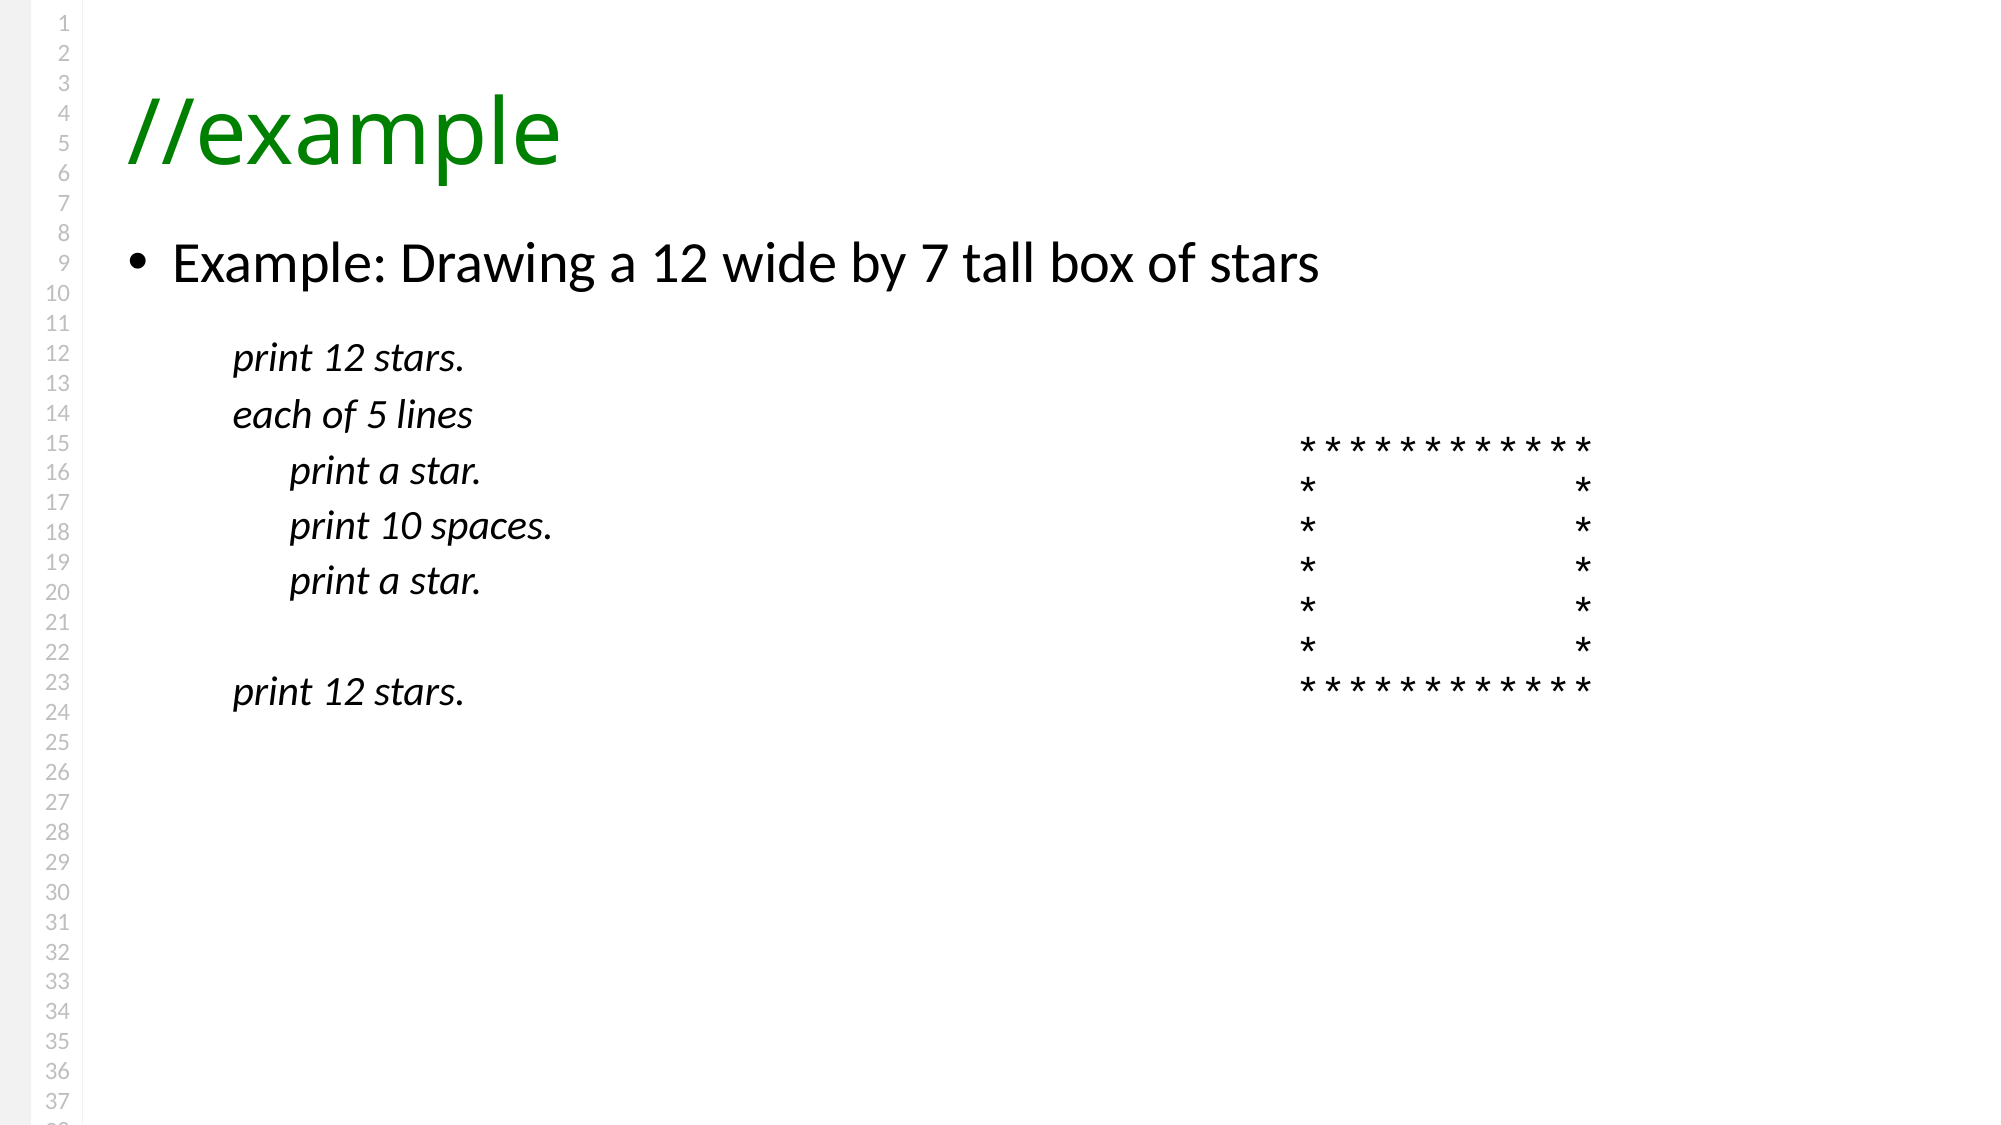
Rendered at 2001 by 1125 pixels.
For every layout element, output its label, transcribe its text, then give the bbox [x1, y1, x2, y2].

title //example [112, 59, 1913, 210]
text_box ************ * * * * * * * * * * ************ [1280, 428, 1631, 724]
list Example: Drawing a 12 wide by 7 tall box of stars print 12 stars. each of 5 lines print a star. print 10 spaces. print a star. print 12 stars. [112, 224, 1913, 1013]
